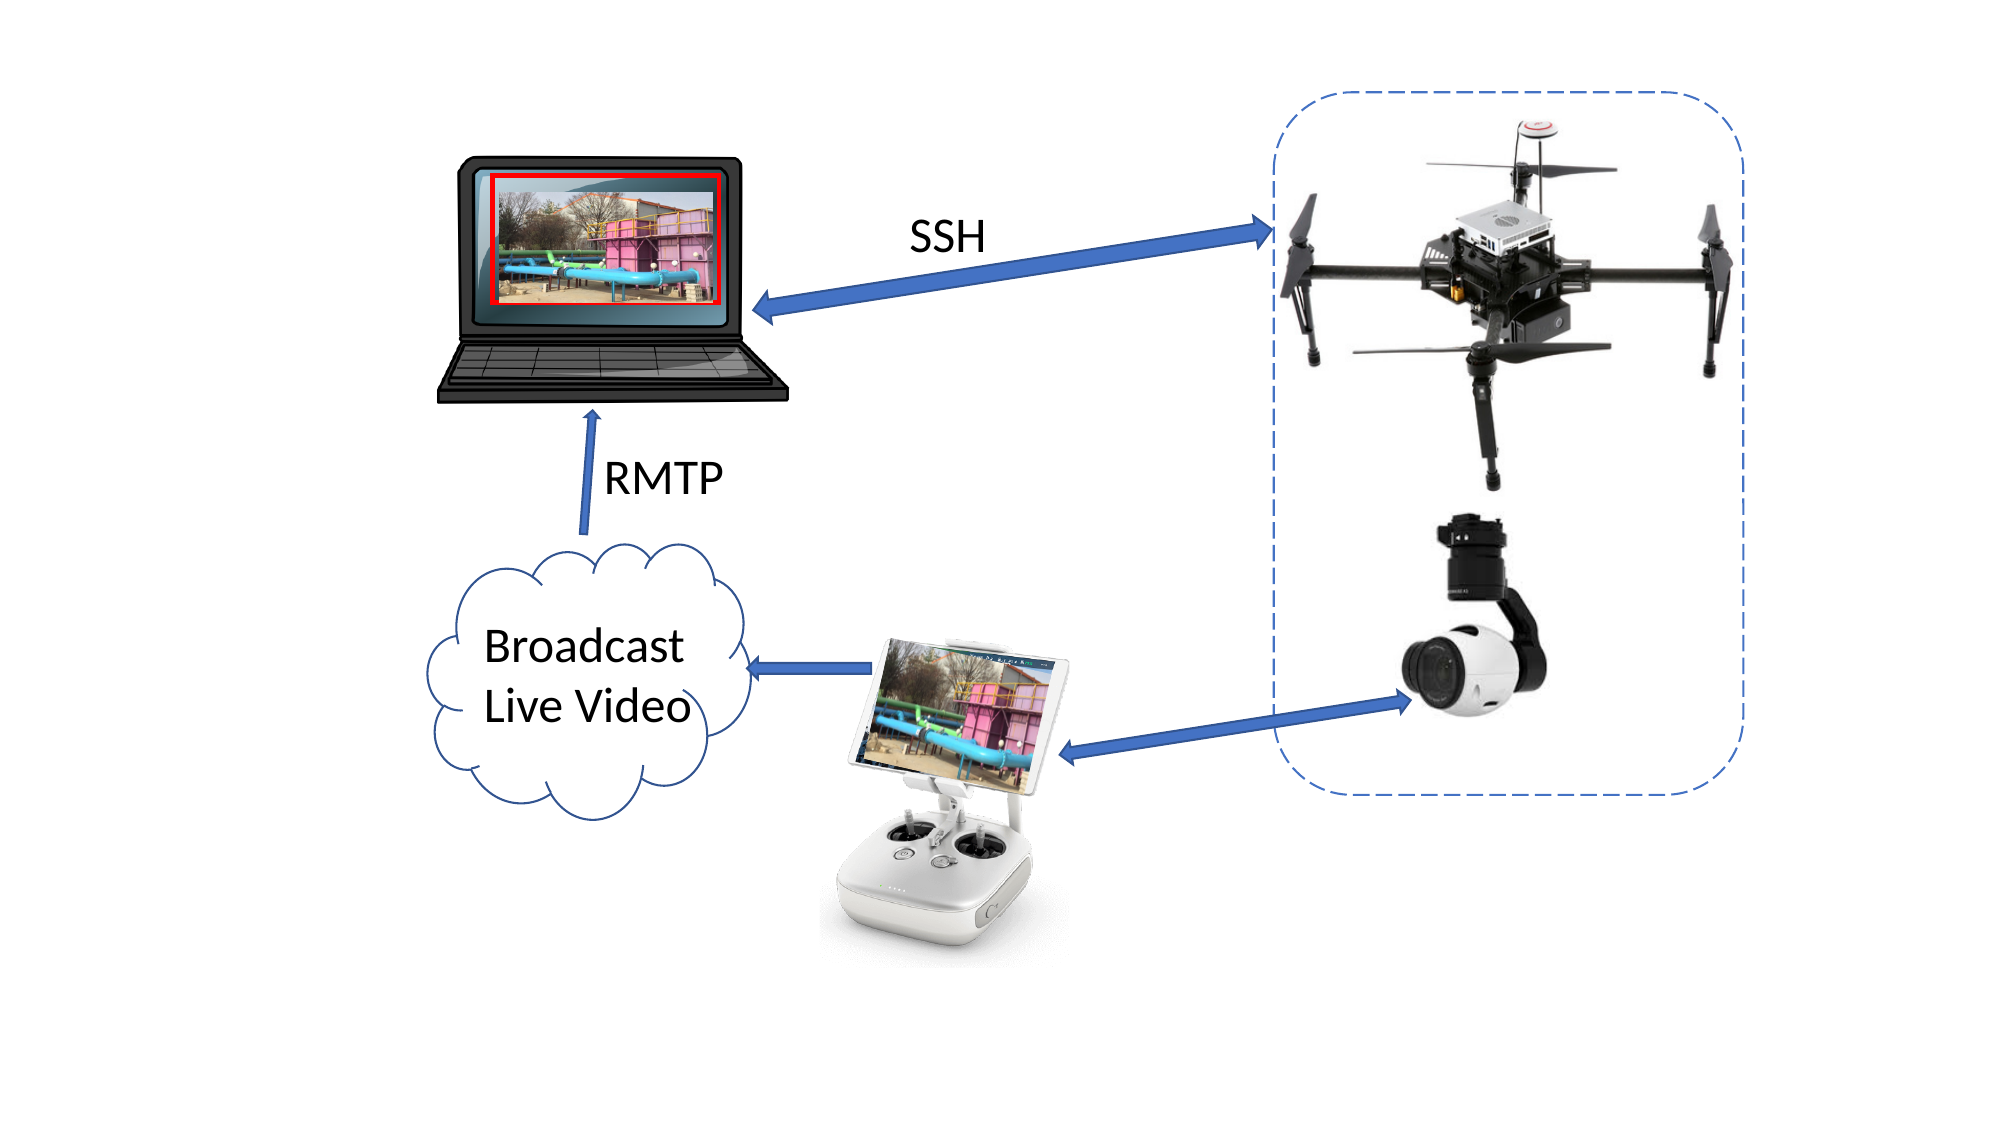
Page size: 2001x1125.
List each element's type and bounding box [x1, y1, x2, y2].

picture [499, 192, 713, 303]
picture [874, 654, 1040, 779]
text_box [427, 92, 1764, 968]
